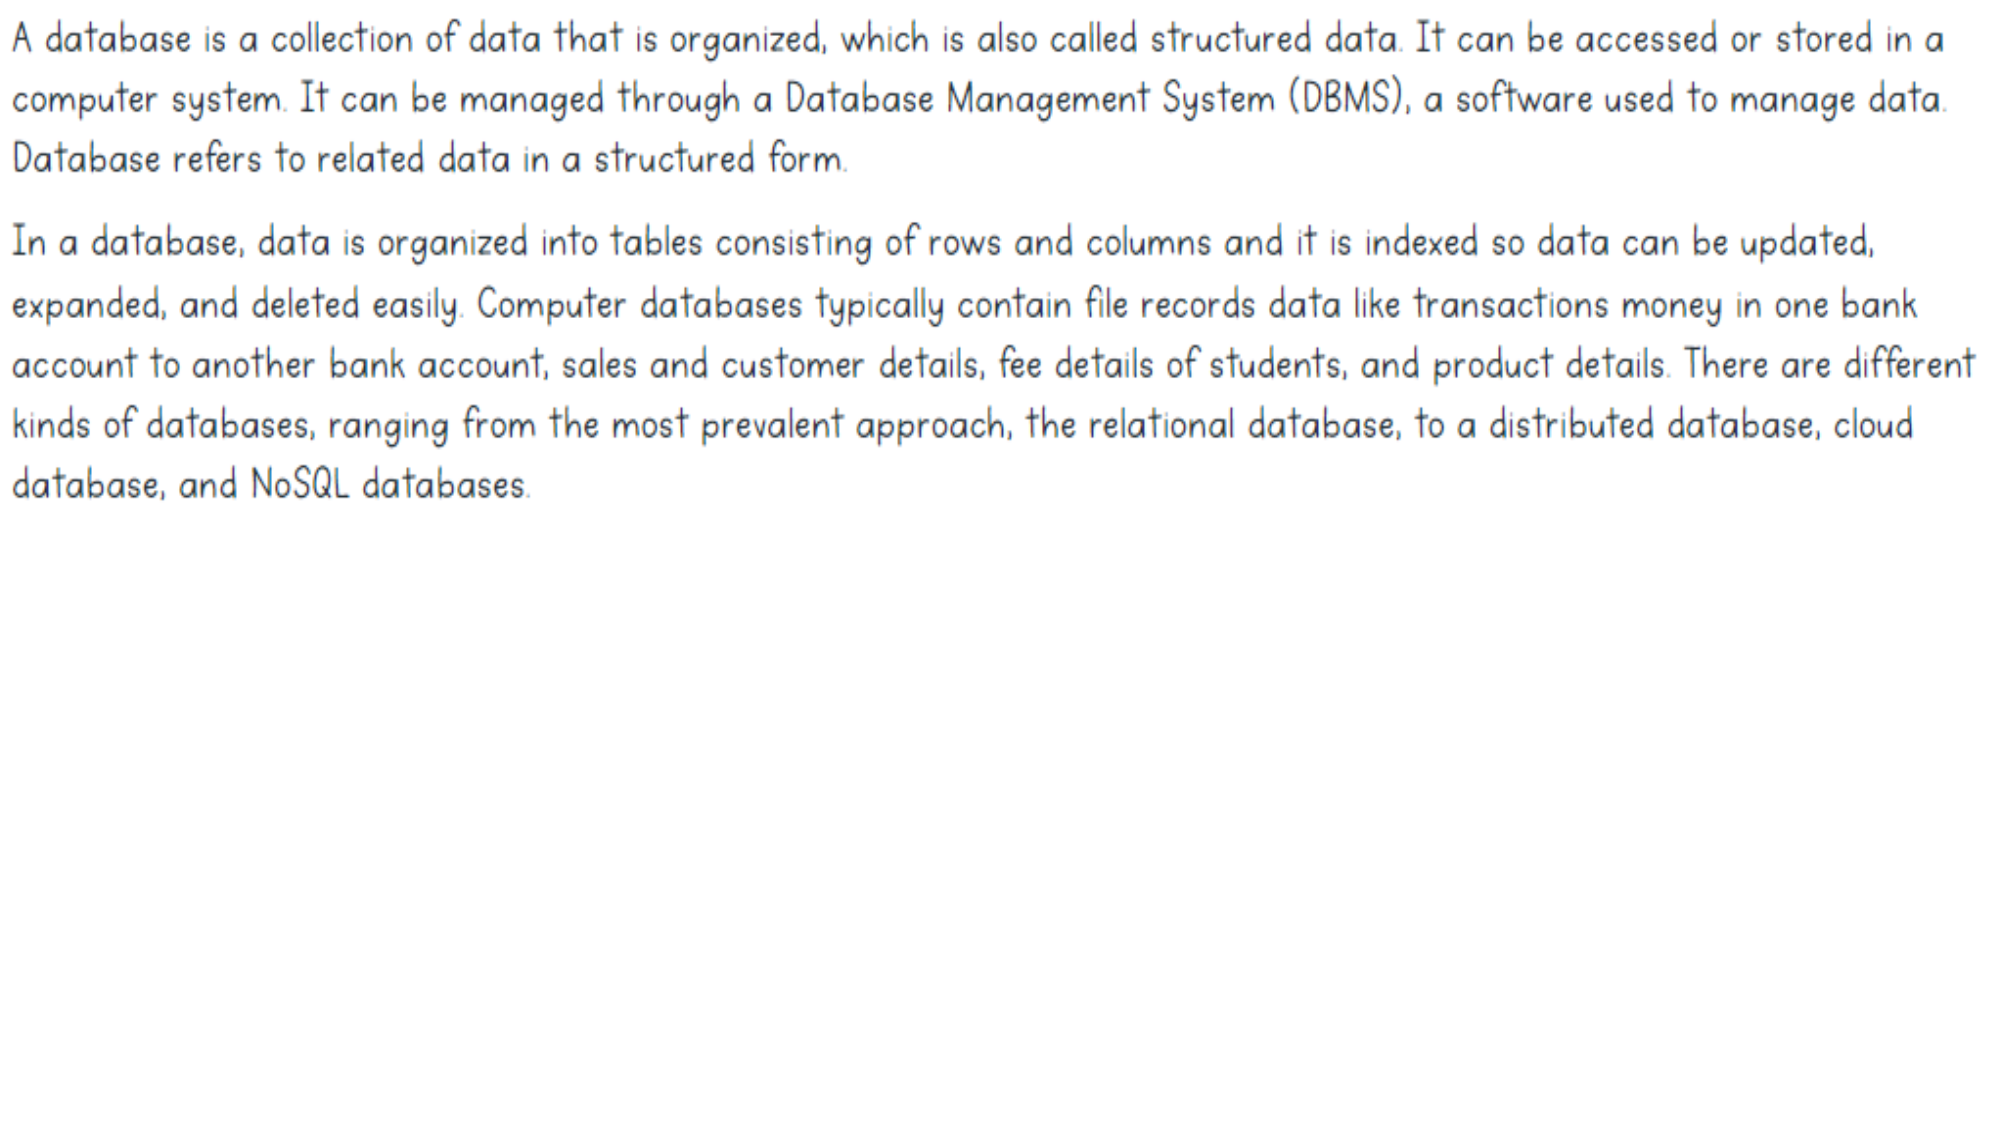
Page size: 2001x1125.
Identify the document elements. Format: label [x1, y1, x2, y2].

picture [0, 0, 2000, 563]
